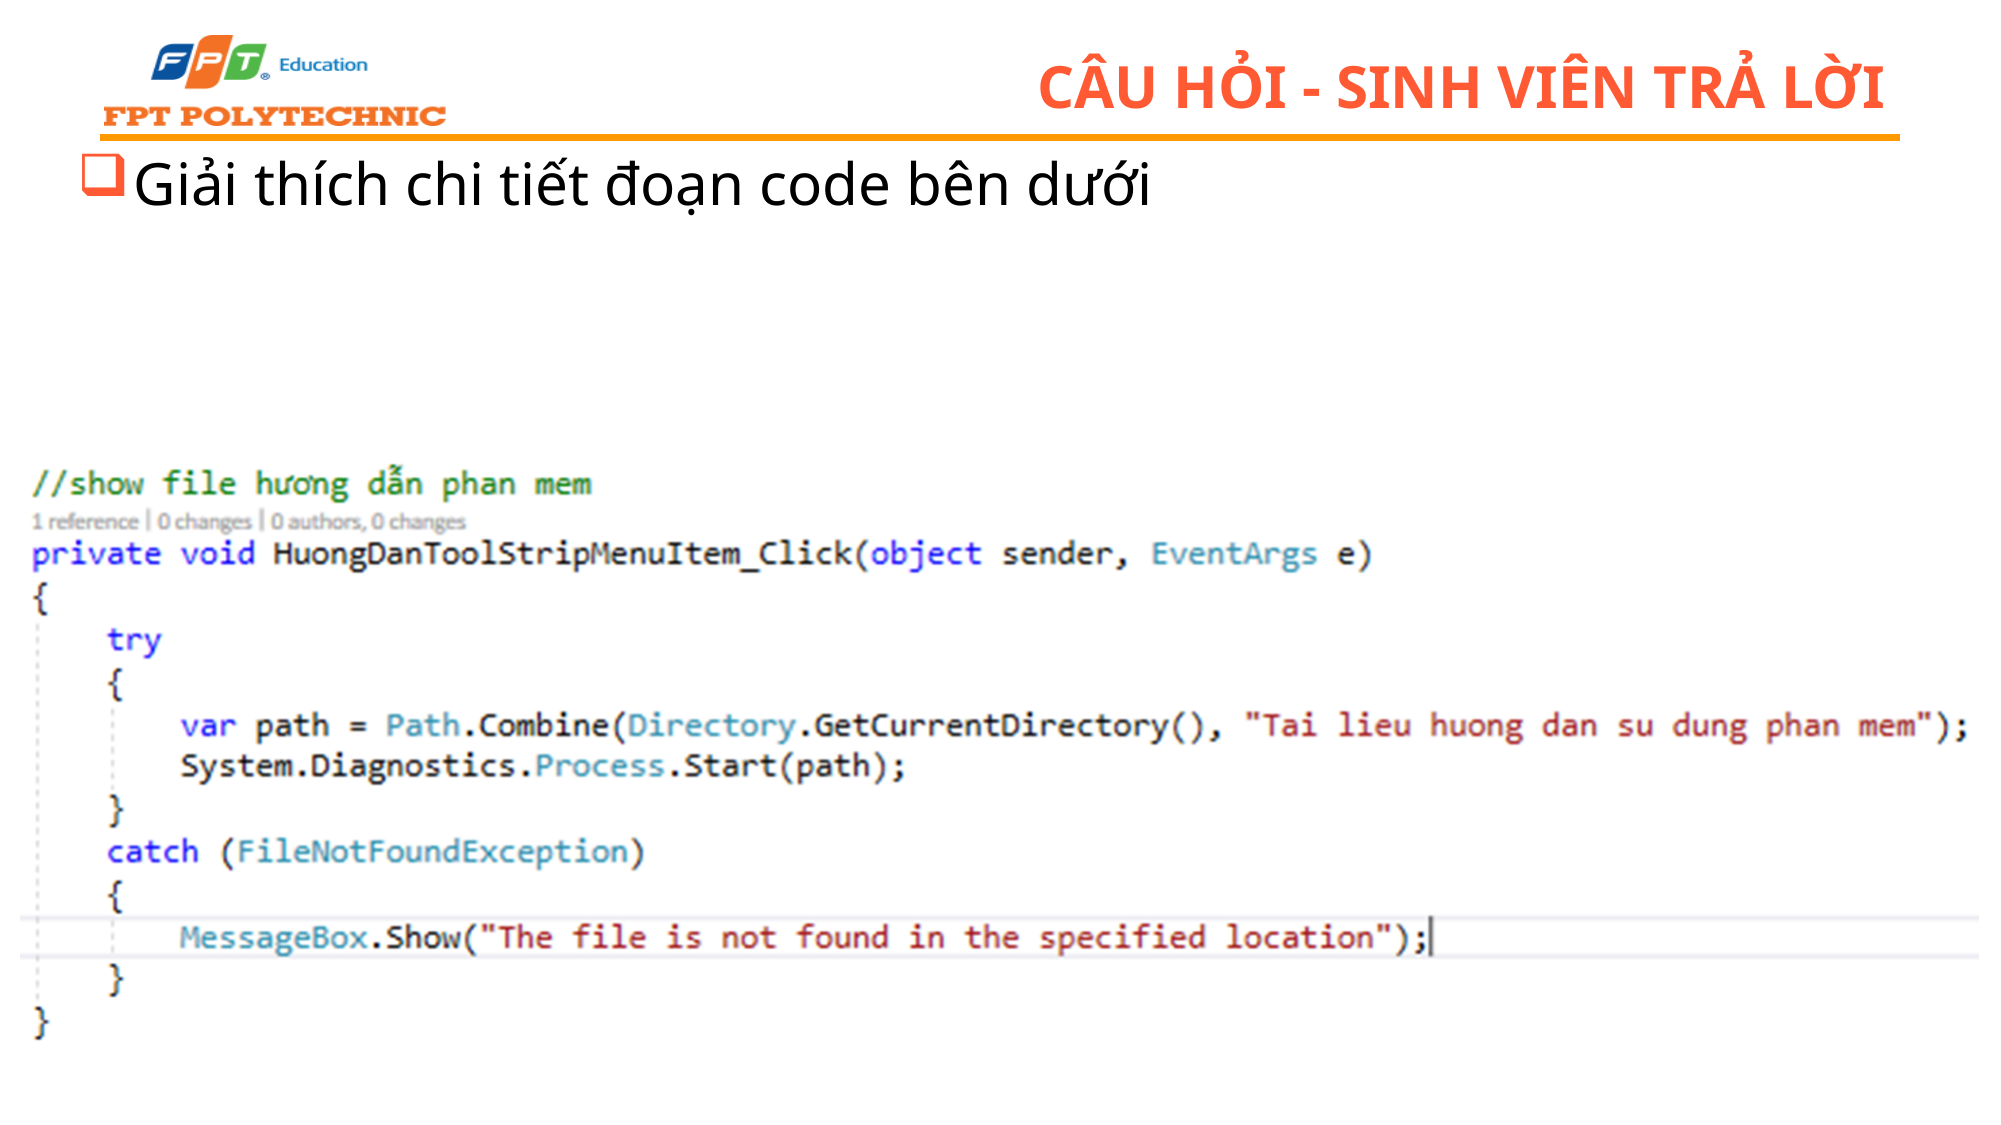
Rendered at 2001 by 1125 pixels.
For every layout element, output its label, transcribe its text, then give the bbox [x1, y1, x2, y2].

title Câu hỏi - sinh viên trả lời [450, 45, 1900, 125]
list Giải thích chi tiết đoạn code bên dưới [62, 139, 1863, 461]
picture [104, 35, 450, 126]
picture [20, 462, 1980, 1050]
